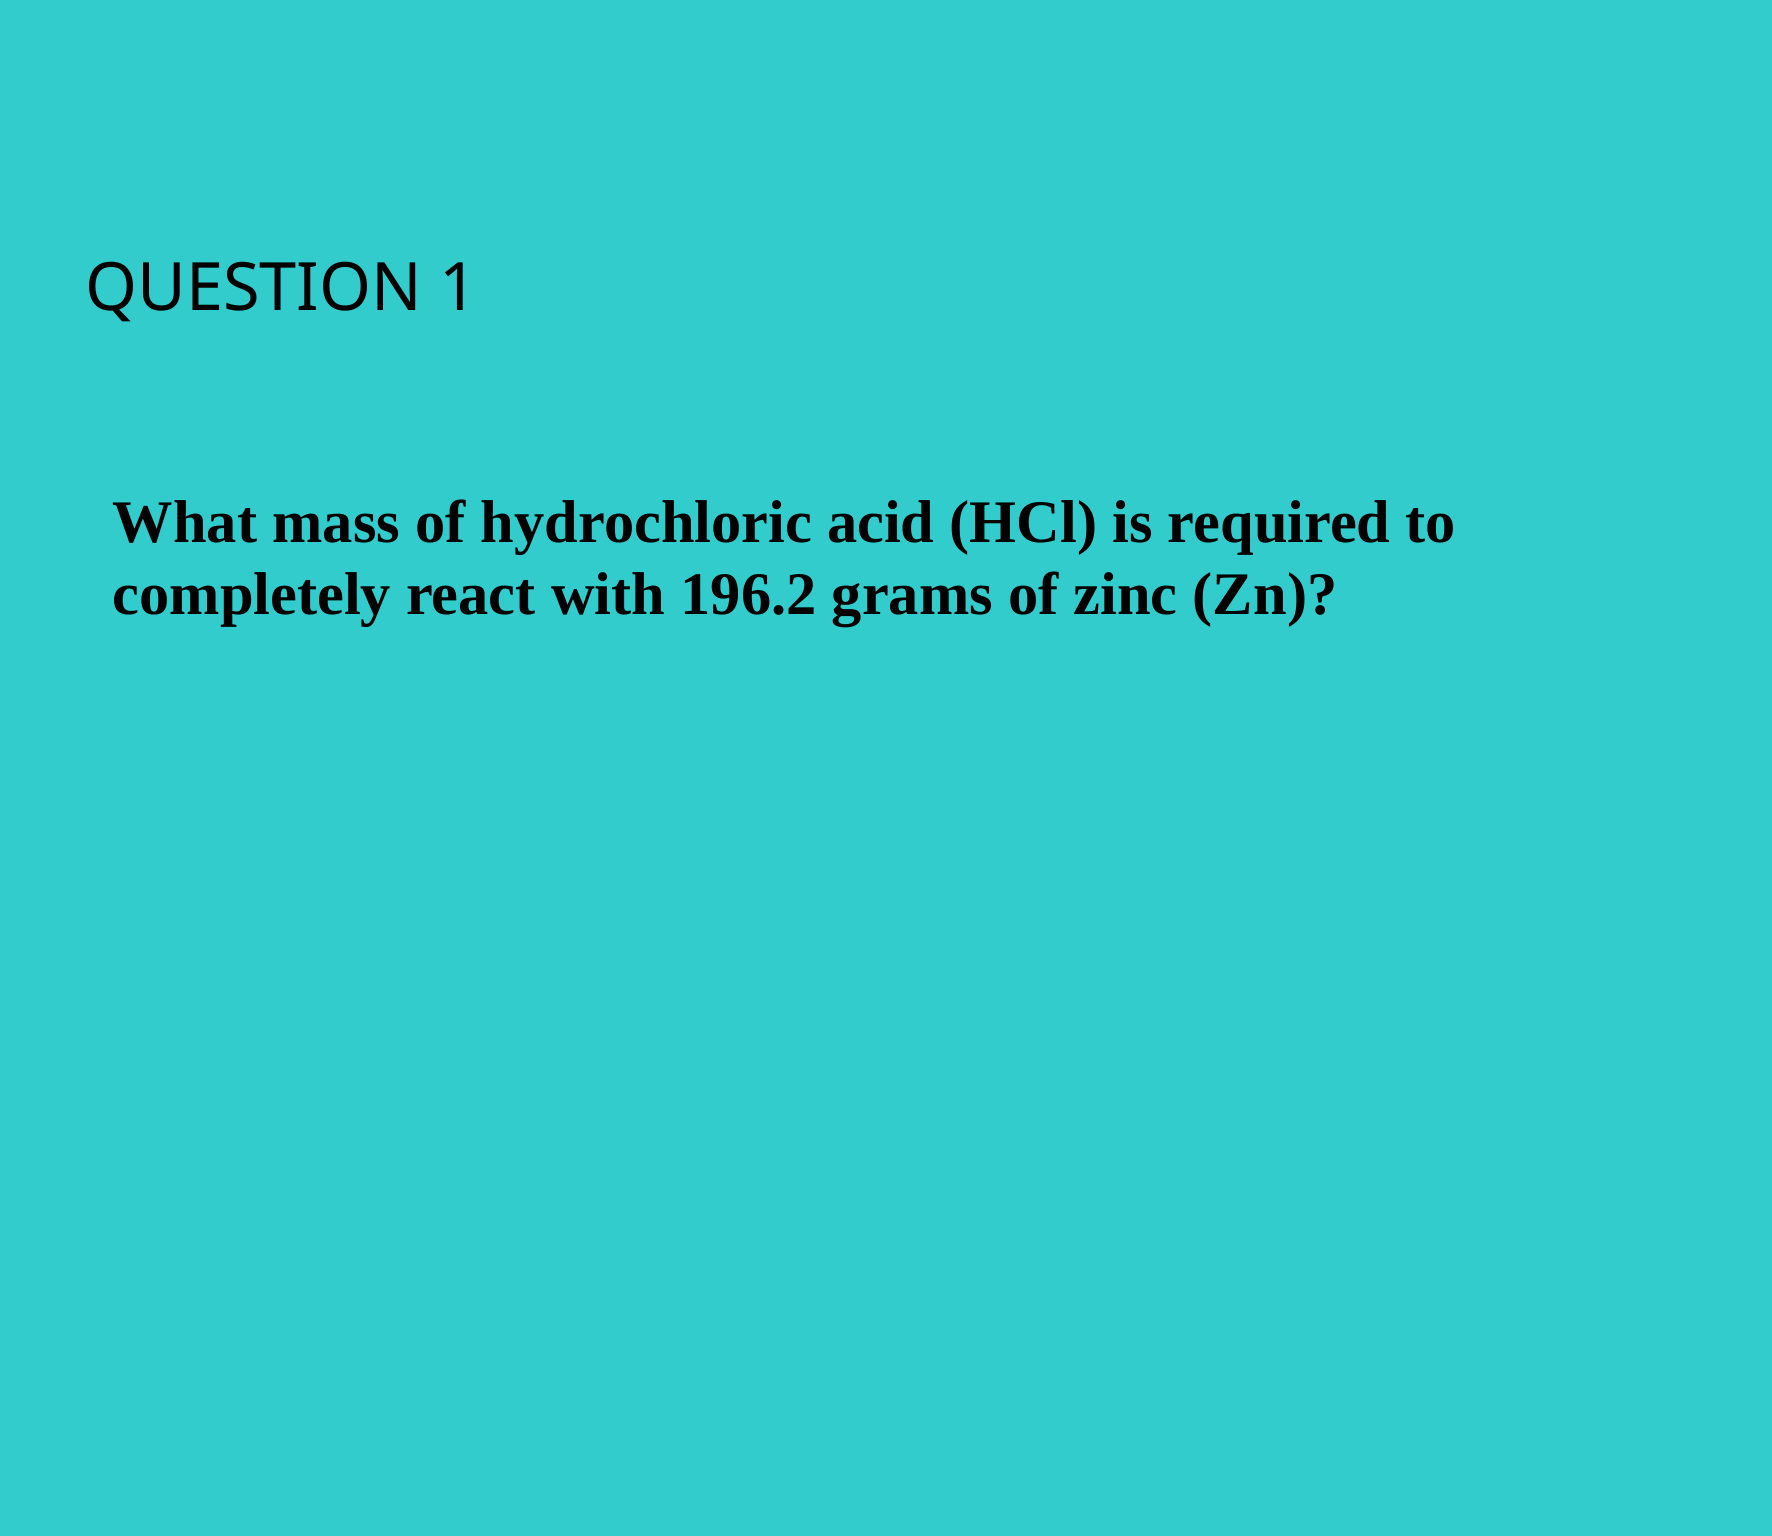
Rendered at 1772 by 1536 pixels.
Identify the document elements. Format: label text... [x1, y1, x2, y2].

text_box QUESTION 1 [70, 236, 875, 331]
text_box What mass of hydrochloric acid (HCl) is required to completely react with 196.2 grams of zinc (Zn)? [94, 472, 1619, 636]
